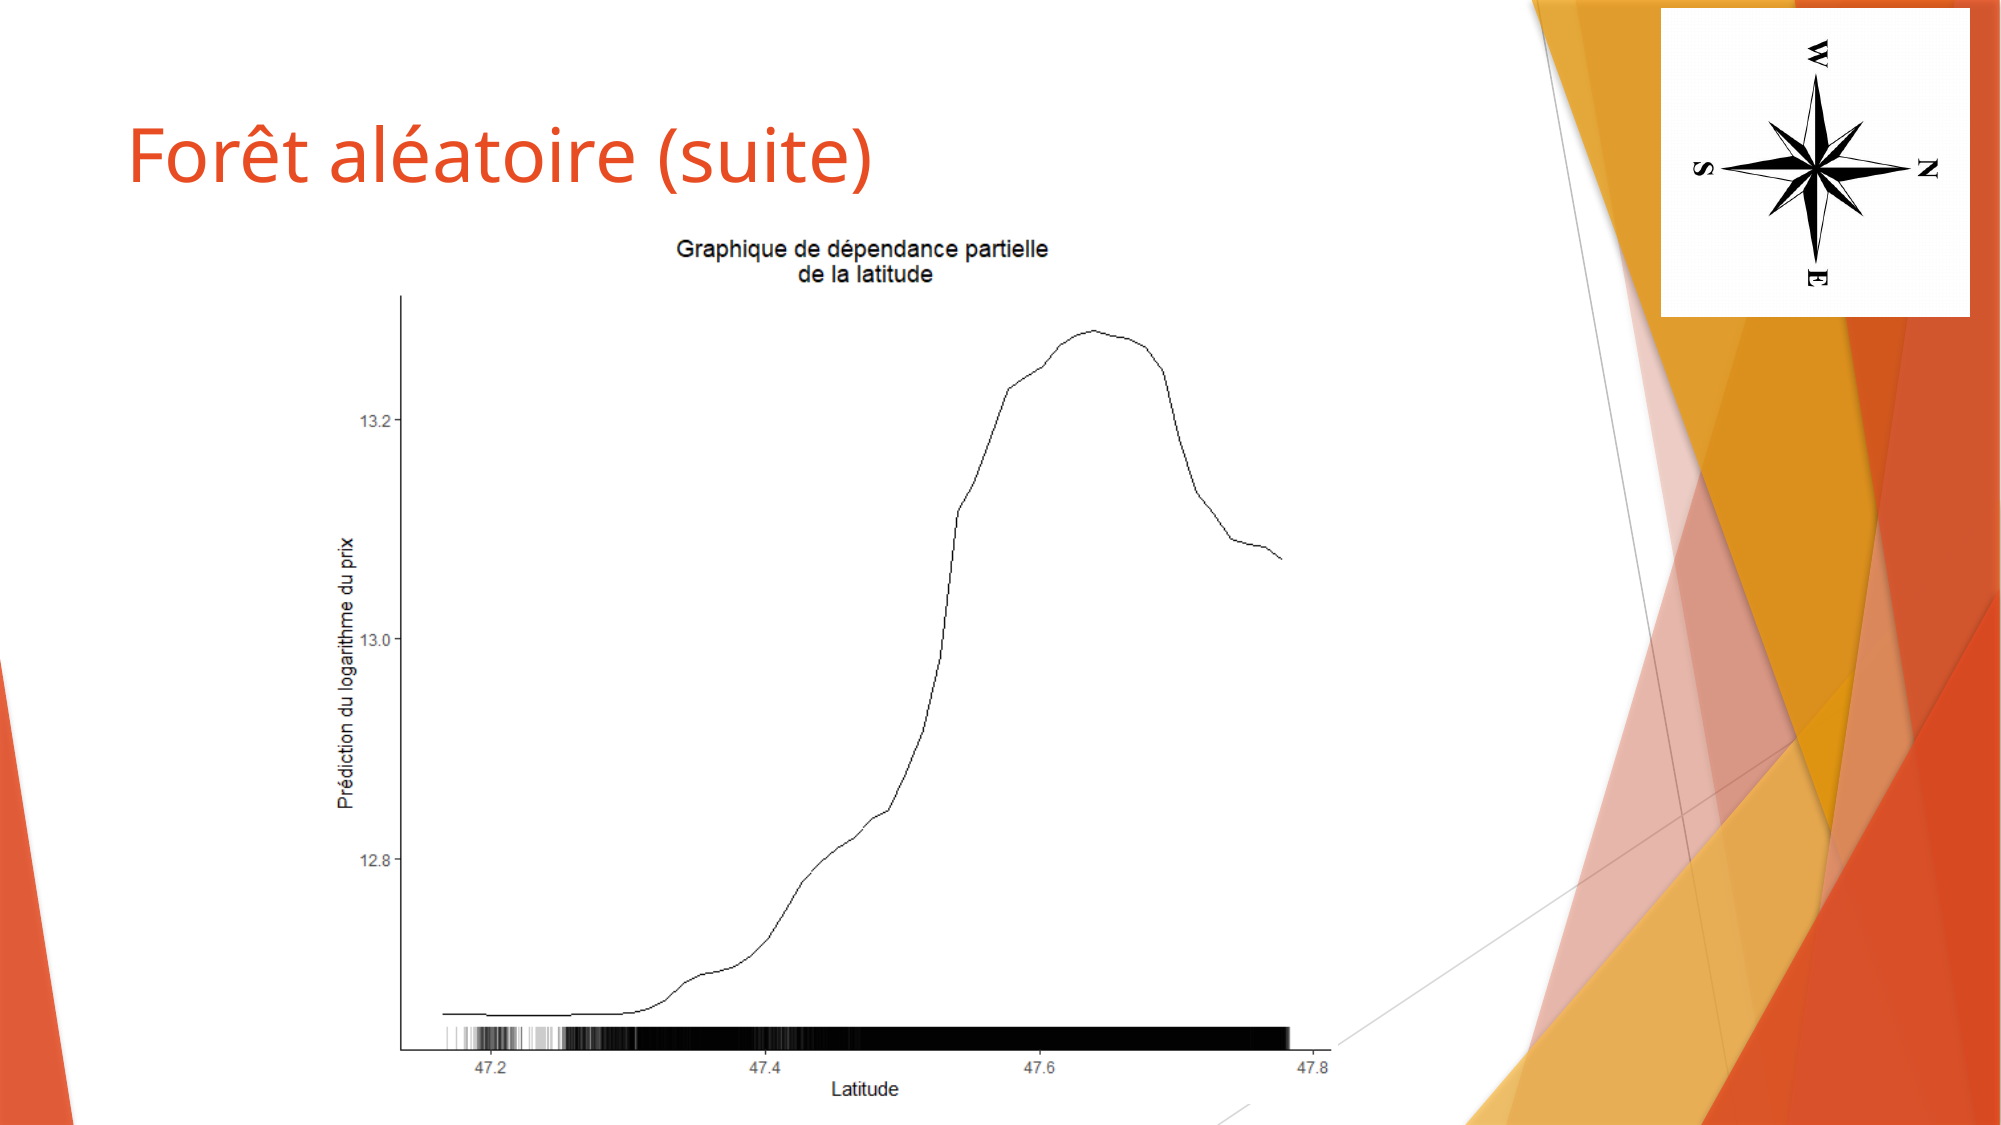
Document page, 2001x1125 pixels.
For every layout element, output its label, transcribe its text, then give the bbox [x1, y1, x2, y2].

picture [329, 231, 1339, 1104]
title Forêt aléatoire (suite) [111, 99, 1522, 317]
picture [1660, 8, 1970, 318]
